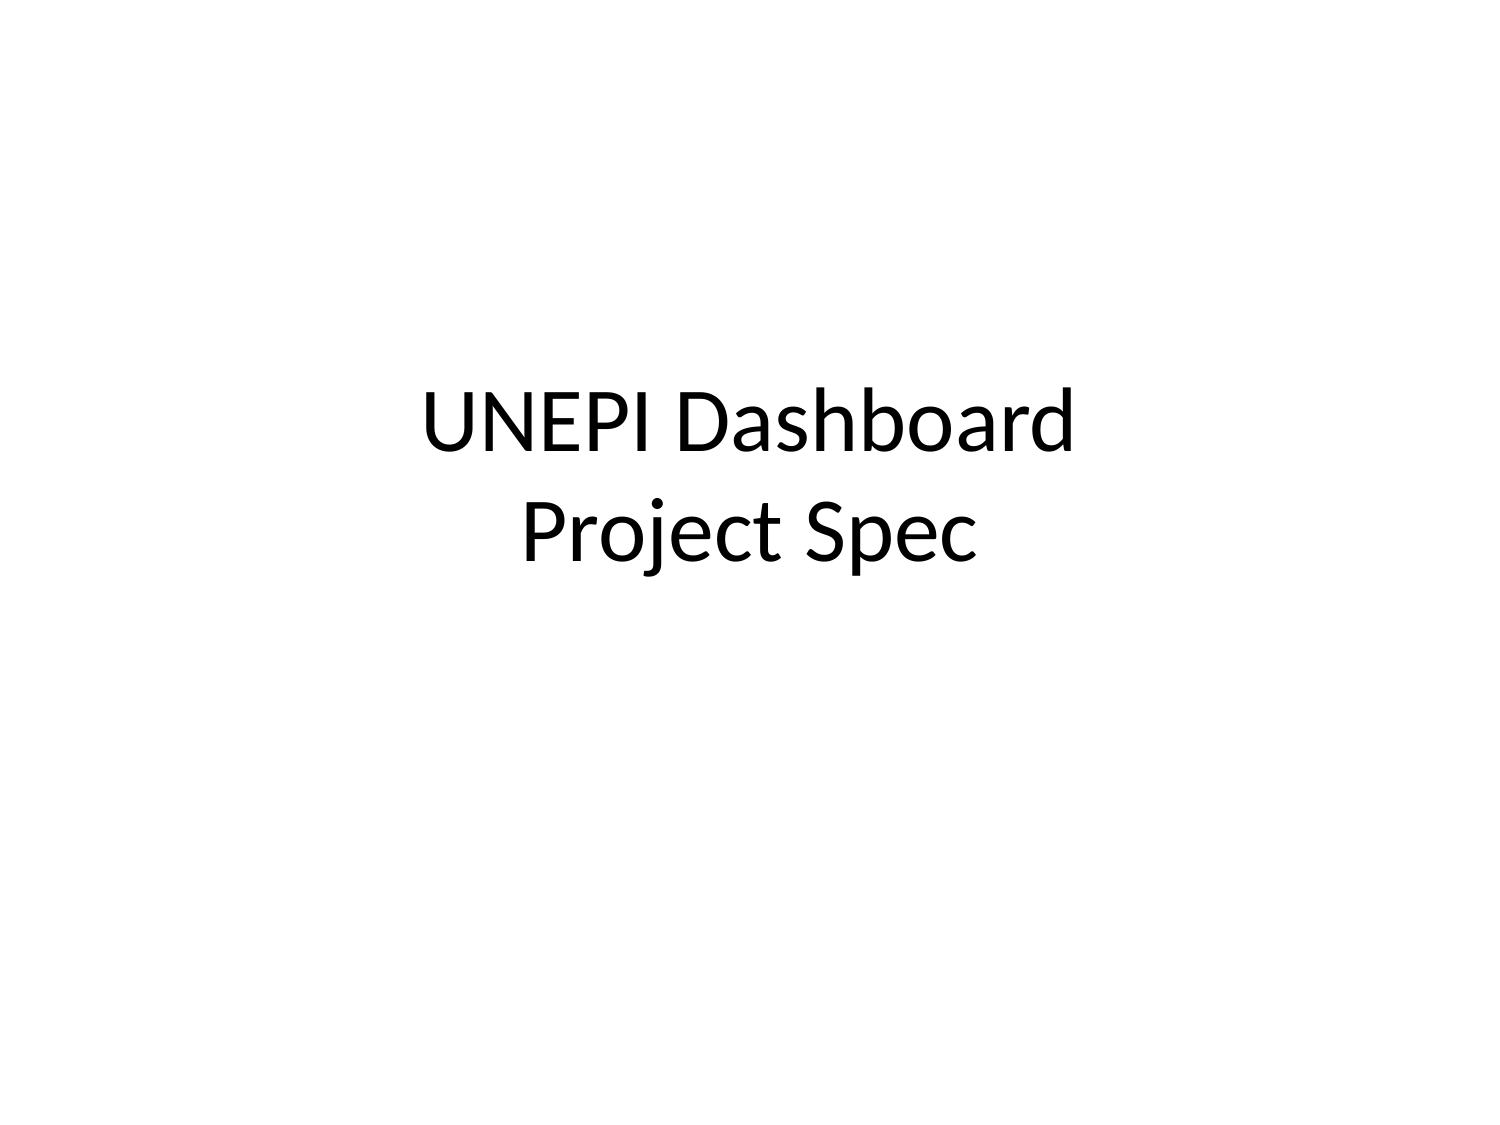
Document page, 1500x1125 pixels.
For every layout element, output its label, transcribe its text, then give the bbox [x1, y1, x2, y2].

title UNEPI Dashboard Project Spec [112, 349, 1388, 591]
